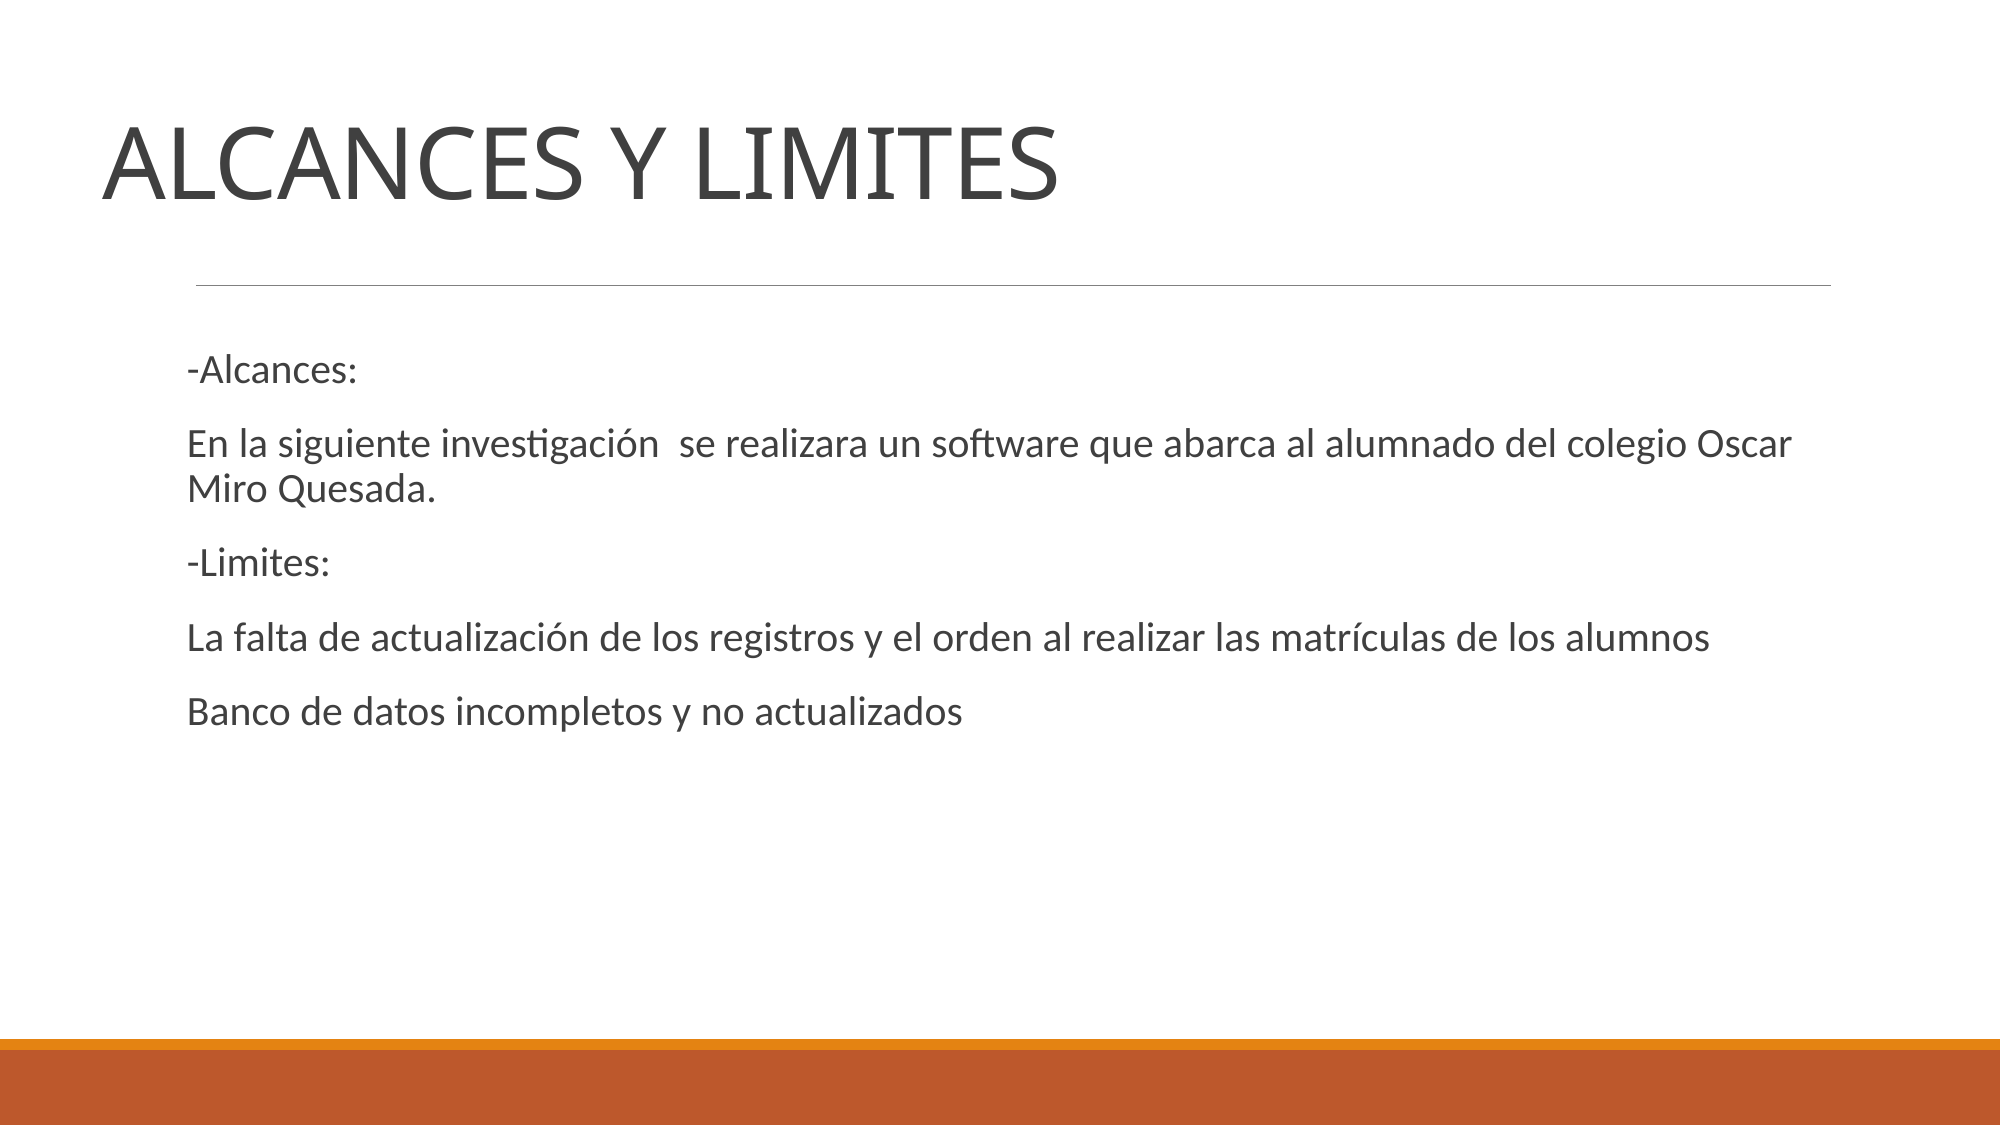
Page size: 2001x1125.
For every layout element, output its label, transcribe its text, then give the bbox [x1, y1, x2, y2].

list -Alcances: En la siguiente investigación se realizara un software que abarca al alumnado del colegio Oscar Miro Quesada. -Limites: La falta de actualización de los registros y el orden al realizar las matrículas de los alumnos Banco de datos incompletos y no actualizados [171, 339, 1822, 1000]
title ALCANCES Y LIMITES [87, 30, 1738, 228]
